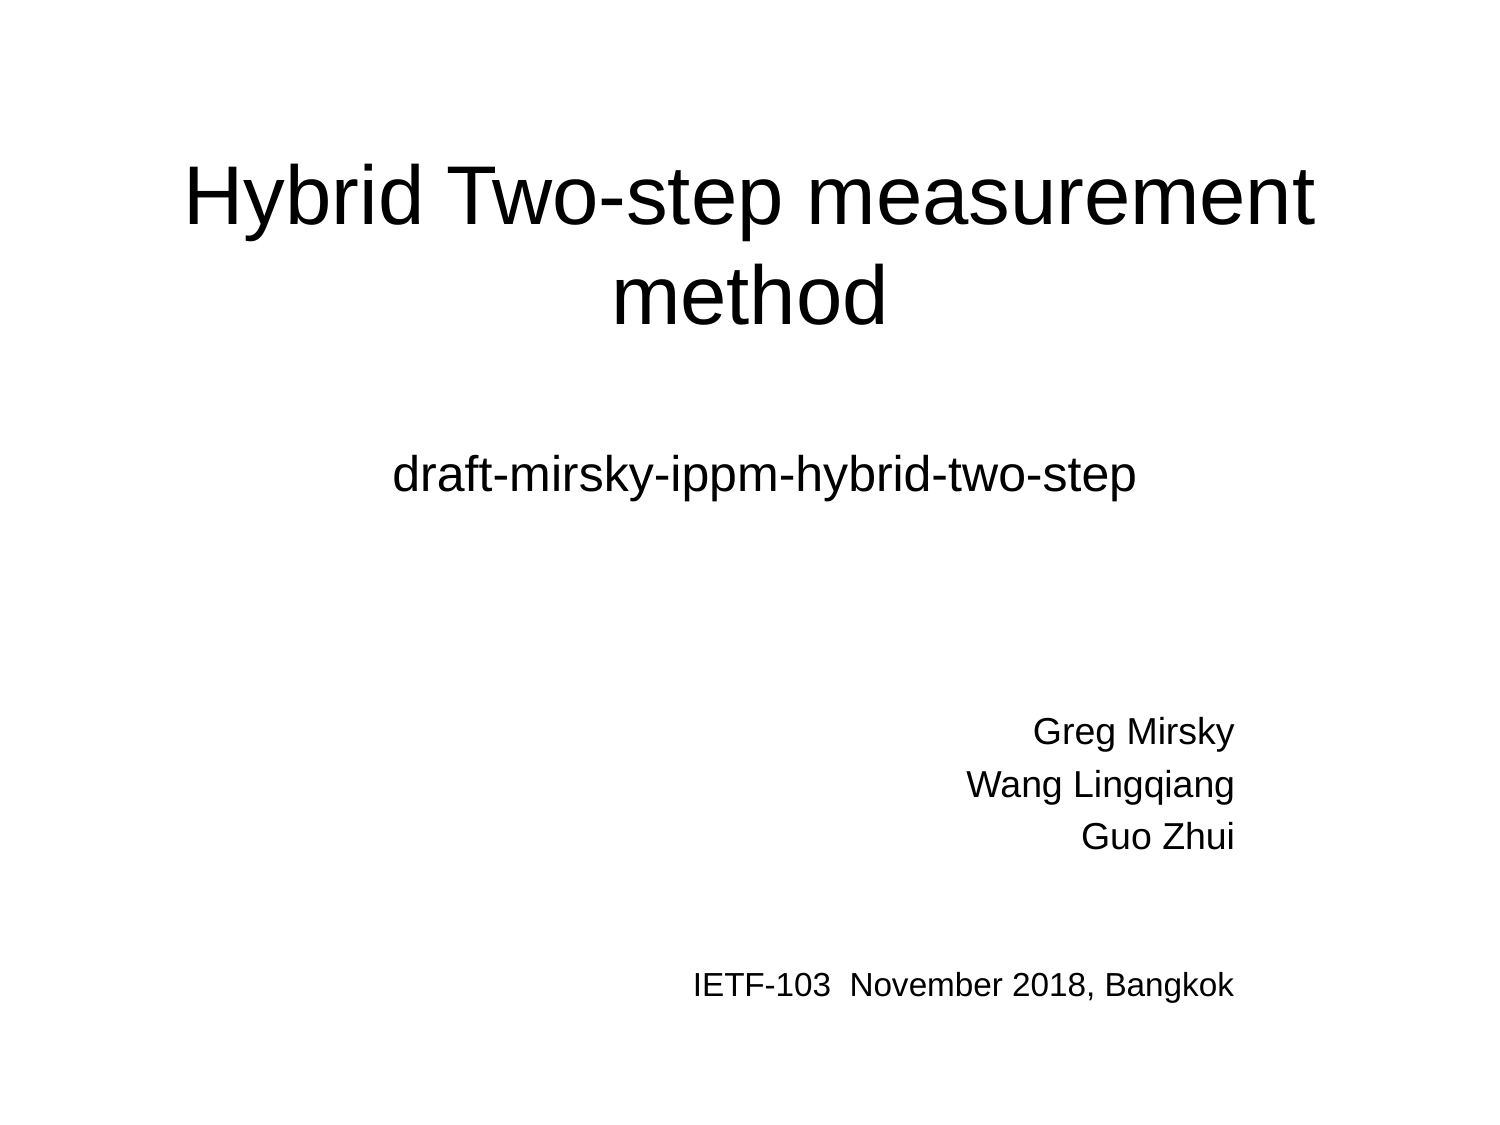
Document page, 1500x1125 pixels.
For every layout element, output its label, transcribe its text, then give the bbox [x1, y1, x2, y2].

subtitle Greg Mirsky Wang Lingqiang Guo Zhui IETF-103 November 2018, Bangkok [199, 699, 1251, 938]
title Hybrid Two-step measurement method draft-mirsky-ippm-hybrid-two-step [112, 112, 1388, 591]
